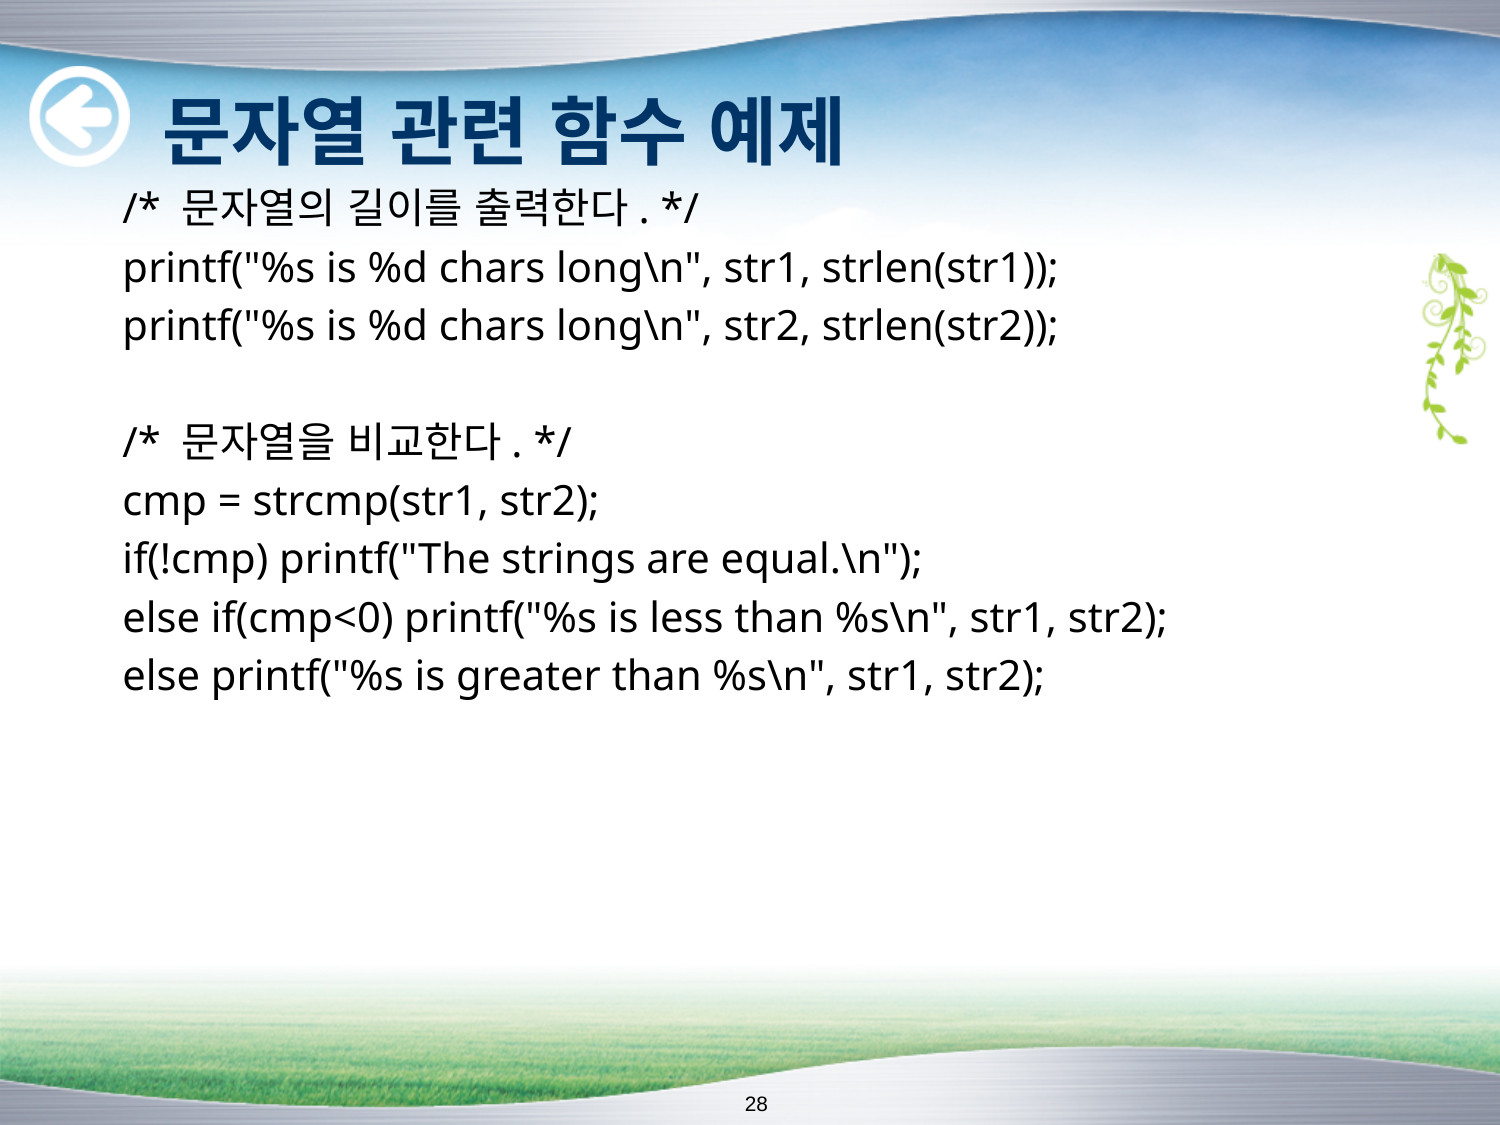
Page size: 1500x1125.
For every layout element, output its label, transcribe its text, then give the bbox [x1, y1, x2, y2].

title 문자열 관련 함수 예제 [147, 77, 1424, 181]
list /* 문자열의 길이를 출력한다. */ printf("%s is %d chars long\n", str1, strlen(str1)); printf("%s is %d chars long\n", str2, strlen(str2)); /* 문자열을 비교한다. */ cmp = strcmp(str1, str2); if(!cmp) printf("The strings are equal.\n"); else if(cmp<0) printf("%s is less than %s\n", str1, str2); else printf("%s is greater than %s\n", str1, str2); [50, 174, 1412, 1061]
slide_number 28 [687, 1082, 826, 1125]
picture [0, 0, 1500, 1125]
